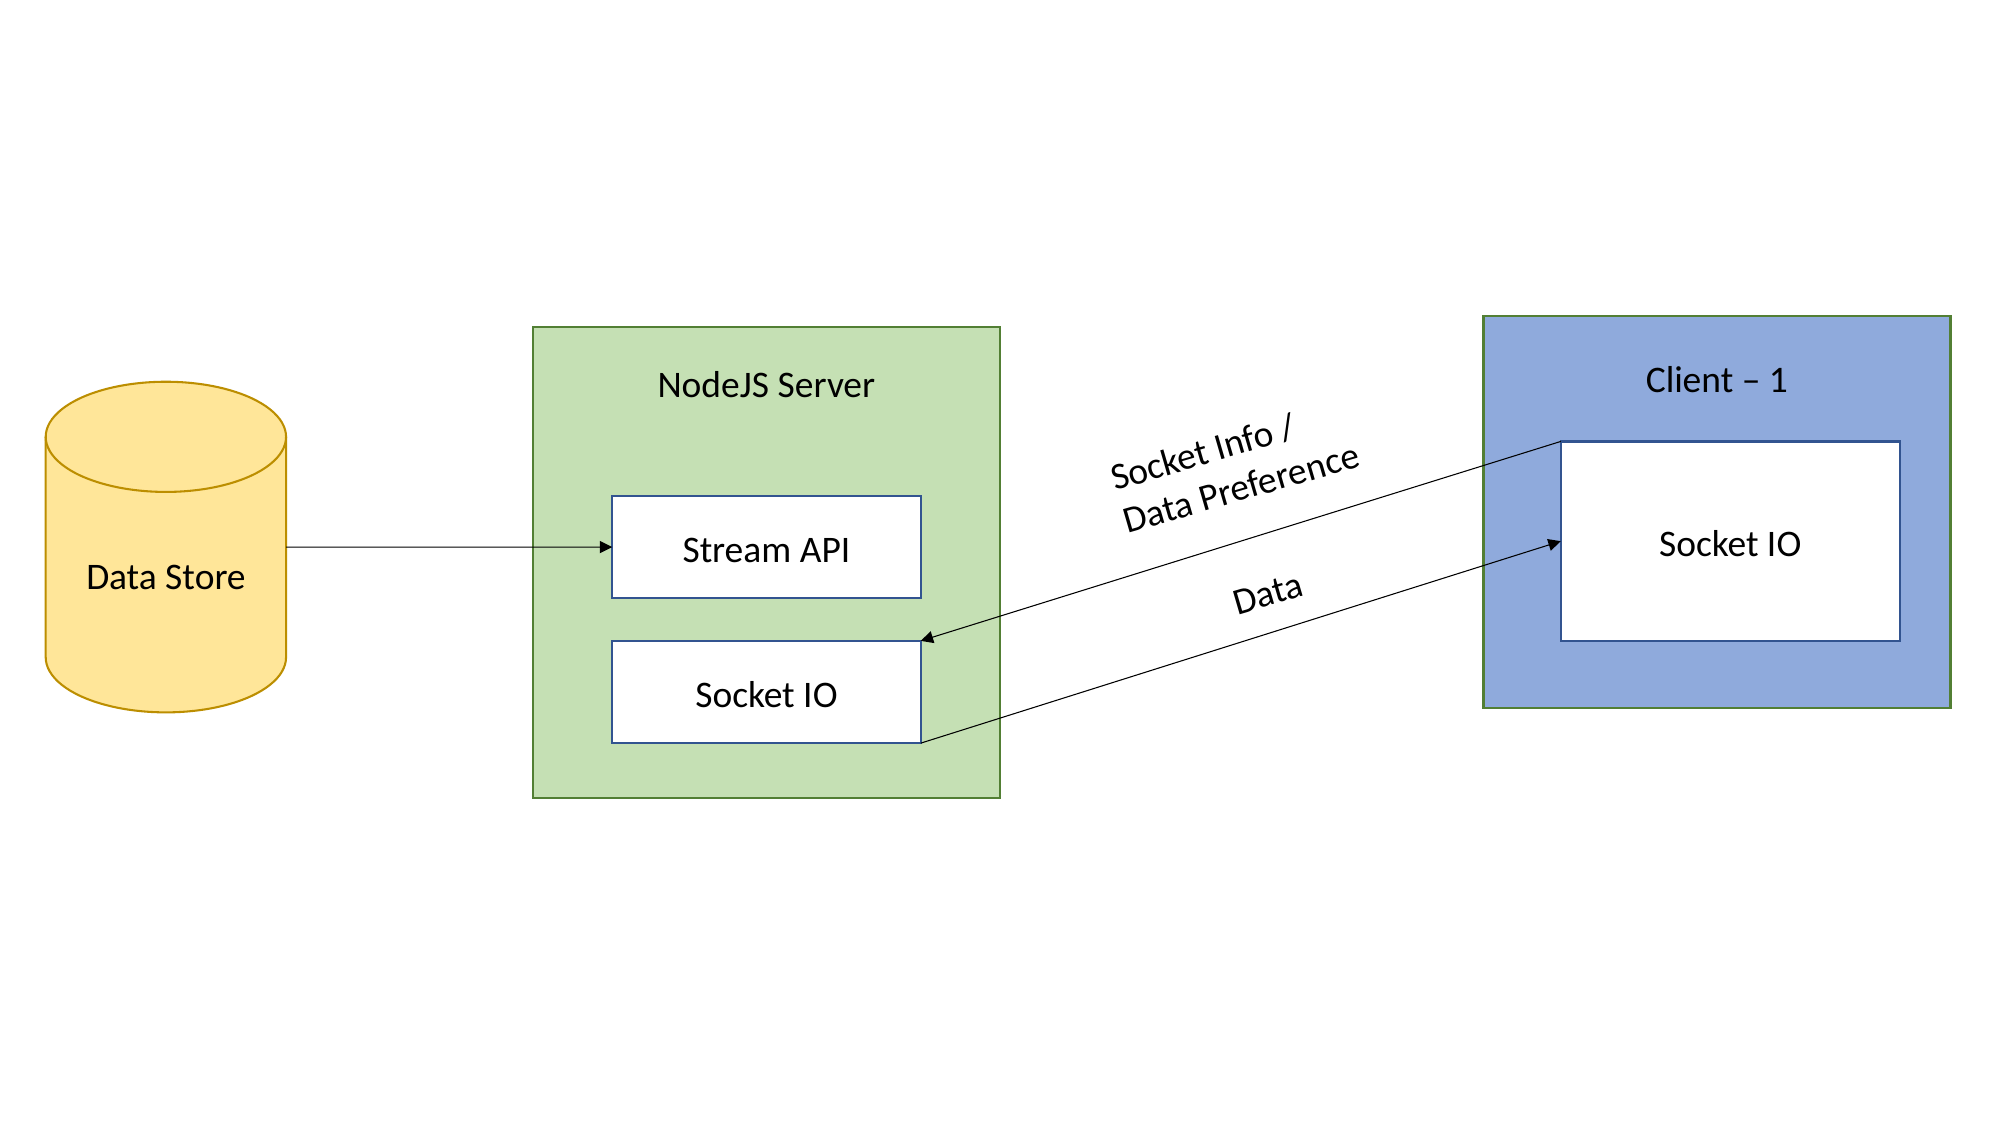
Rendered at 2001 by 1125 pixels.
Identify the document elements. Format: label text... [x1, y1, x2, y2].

text_box Stream API [611, 495, 920, 599]
text_box Socket IO [1561, 440, 1901, 642]
text_box NodeJS Server [532, 326, 1001, 546]
text_box Data Store [44, 380, 288, 714]
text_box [920, 641, 1561, 744]
text_box NodeJS Server [532, 548, 1001, 799]
text_box Client – 1 [1482, 315, 1952, 709]
text_box Socket Info / Data Preference [1124, 368, 1395, 441]
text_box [920, 441, 1561, 641]
text_box Socket IO [611, 640, 920, 744]
